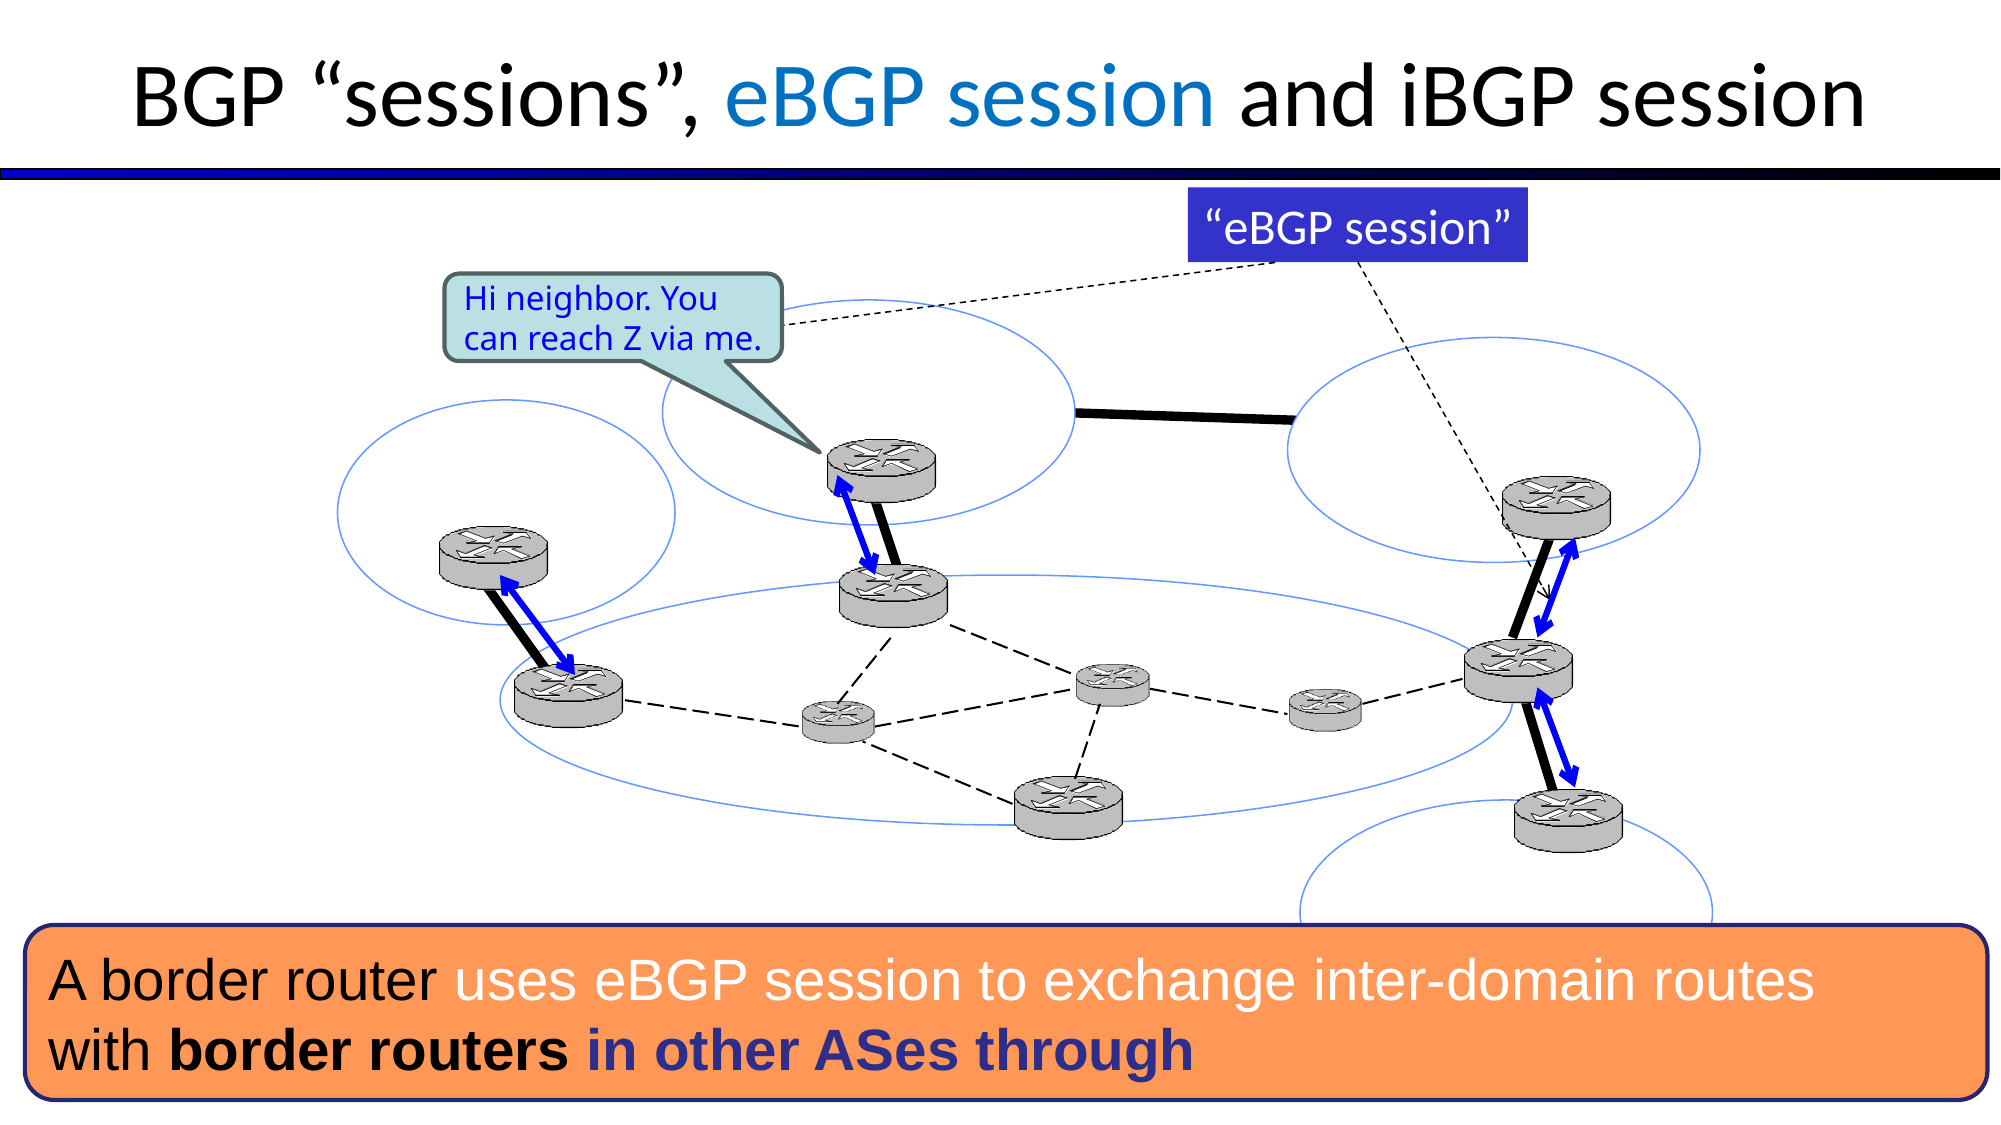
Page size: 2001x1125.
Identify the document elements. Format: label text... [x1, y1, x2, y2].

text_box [1512, 787, 1626, 856]
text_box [868, 262, 1276, 525]
text_box “eBGP session” [1187, 187, 1528, 263]
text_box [1554, 474, 1613, 544]
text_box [1554, 337, 1701, 563]
text_box Hi neighbor. You can reach Z via me. [442, 271, 785, 372]
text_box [499, 574, 576, 676]
text_box A border router uses eBGP session to exchange inter-domain routes with border routers in other ASes through [22, 922, 1990, 1103]
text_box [662, 299, 863, 526]
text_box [1537, 537, 1576, 638]
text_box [337, 399, 676, 626]
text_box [1357, 262, 1551, 601]
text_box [1299, 799, 1713, 1026]
title BGP “sessions”, eBGP session and iBGP session [0, 0, 2000, 184]
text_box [837, 474, 876, 576]
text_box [499, 684, 507, 826]
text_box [512, 561, 1576, 844]
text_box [437, 524, 551, 594]
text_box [1287, 337, 1352, 560]
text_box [824, 437, 938, 506]
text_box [1537, 687, 1576, 788]
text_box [624, 624, 1463, 805]
